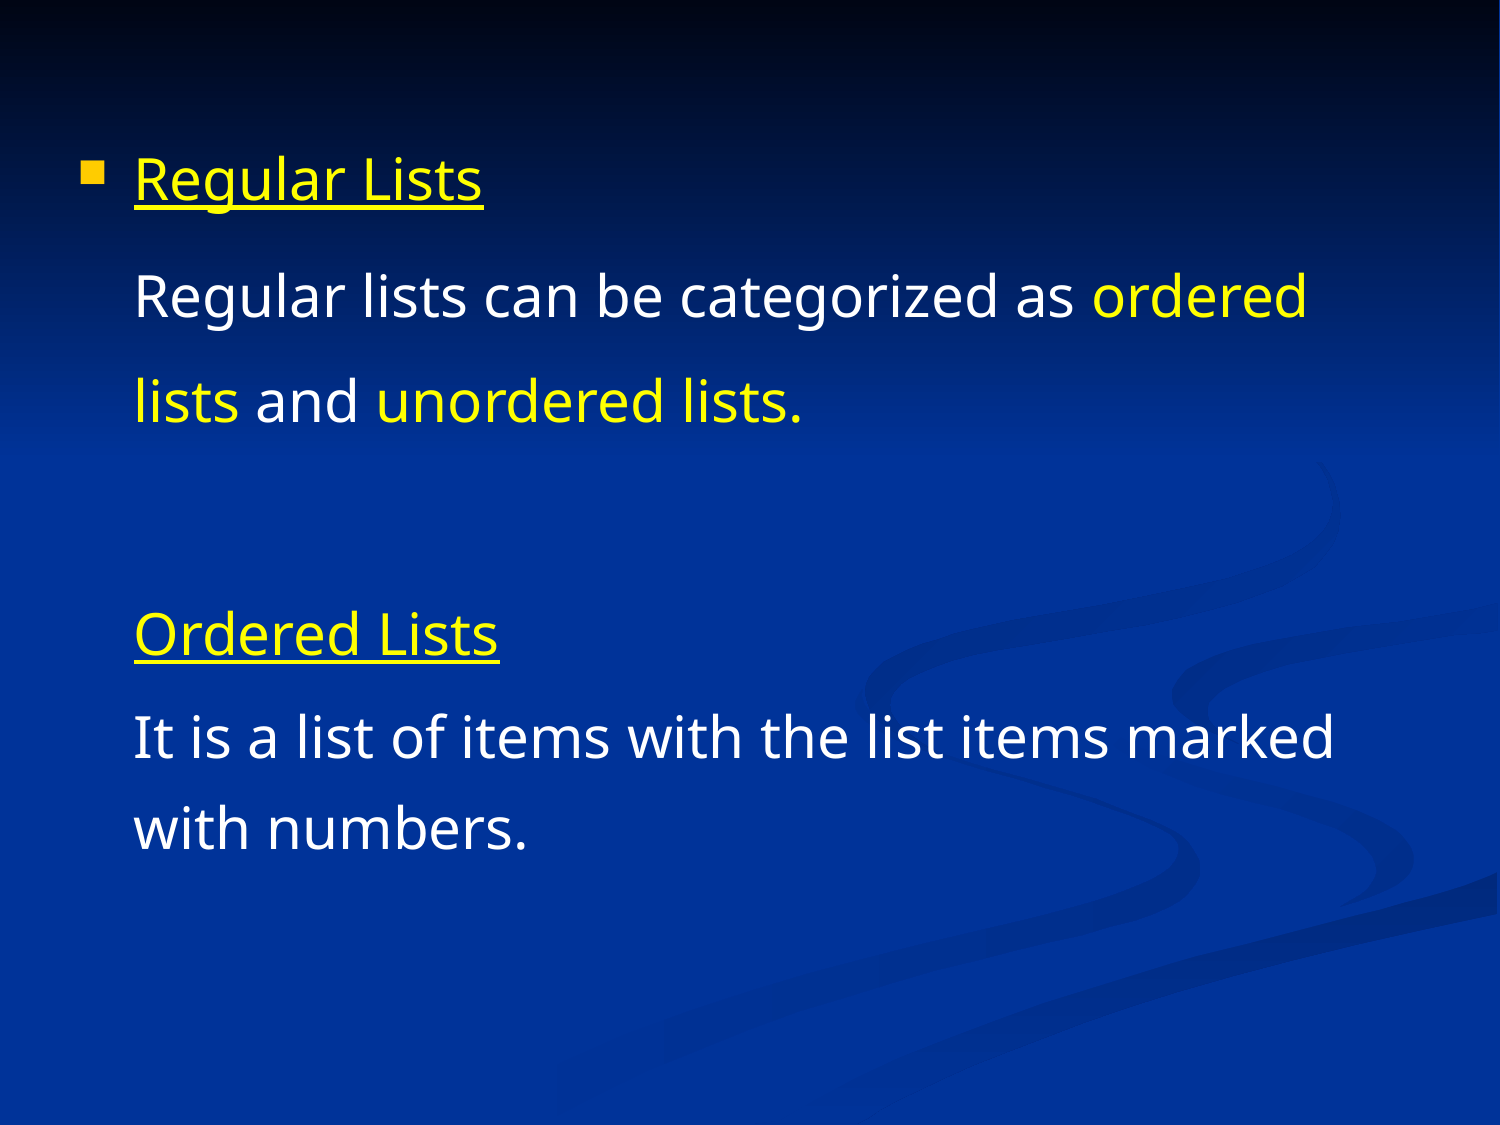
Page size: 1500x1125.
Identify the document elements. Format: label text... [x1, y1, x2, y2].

list Regular Lists Regular lists can be categorized as ordered lists and unordered lists. Ordered Lists It is a list of items with the list items marked with numbers. [62, 99, 1413, 1076]
